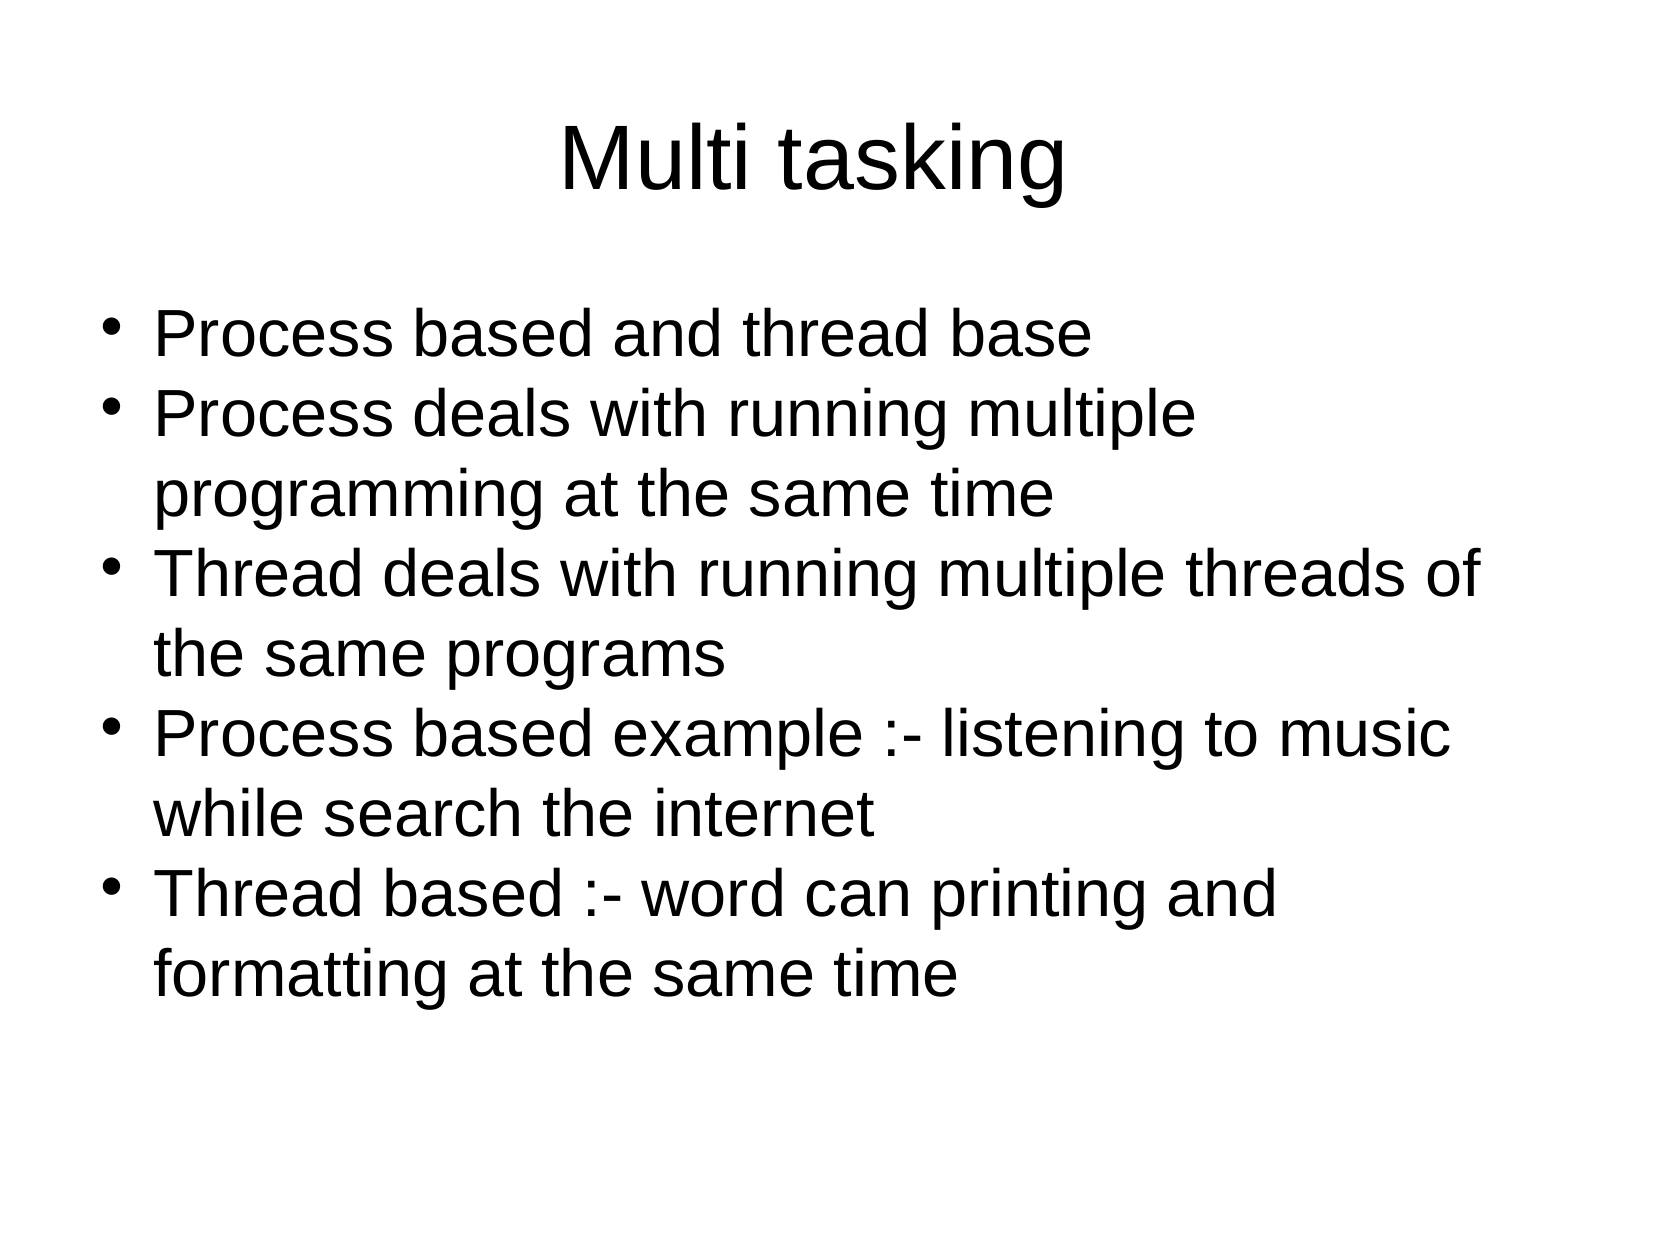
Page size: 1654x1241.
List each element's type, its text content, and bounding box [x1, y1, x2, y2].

text_box Process based and thread base Process deals with running multiple programming at the same time Thread deals with running multiple threads of the same programs Process based example :- listening to music while search the internet Thread based :- word can printing and formatting at the same time [82, 290, 1571, 1082]
text_box Multi tasking [82, 49, 1571, 257]
